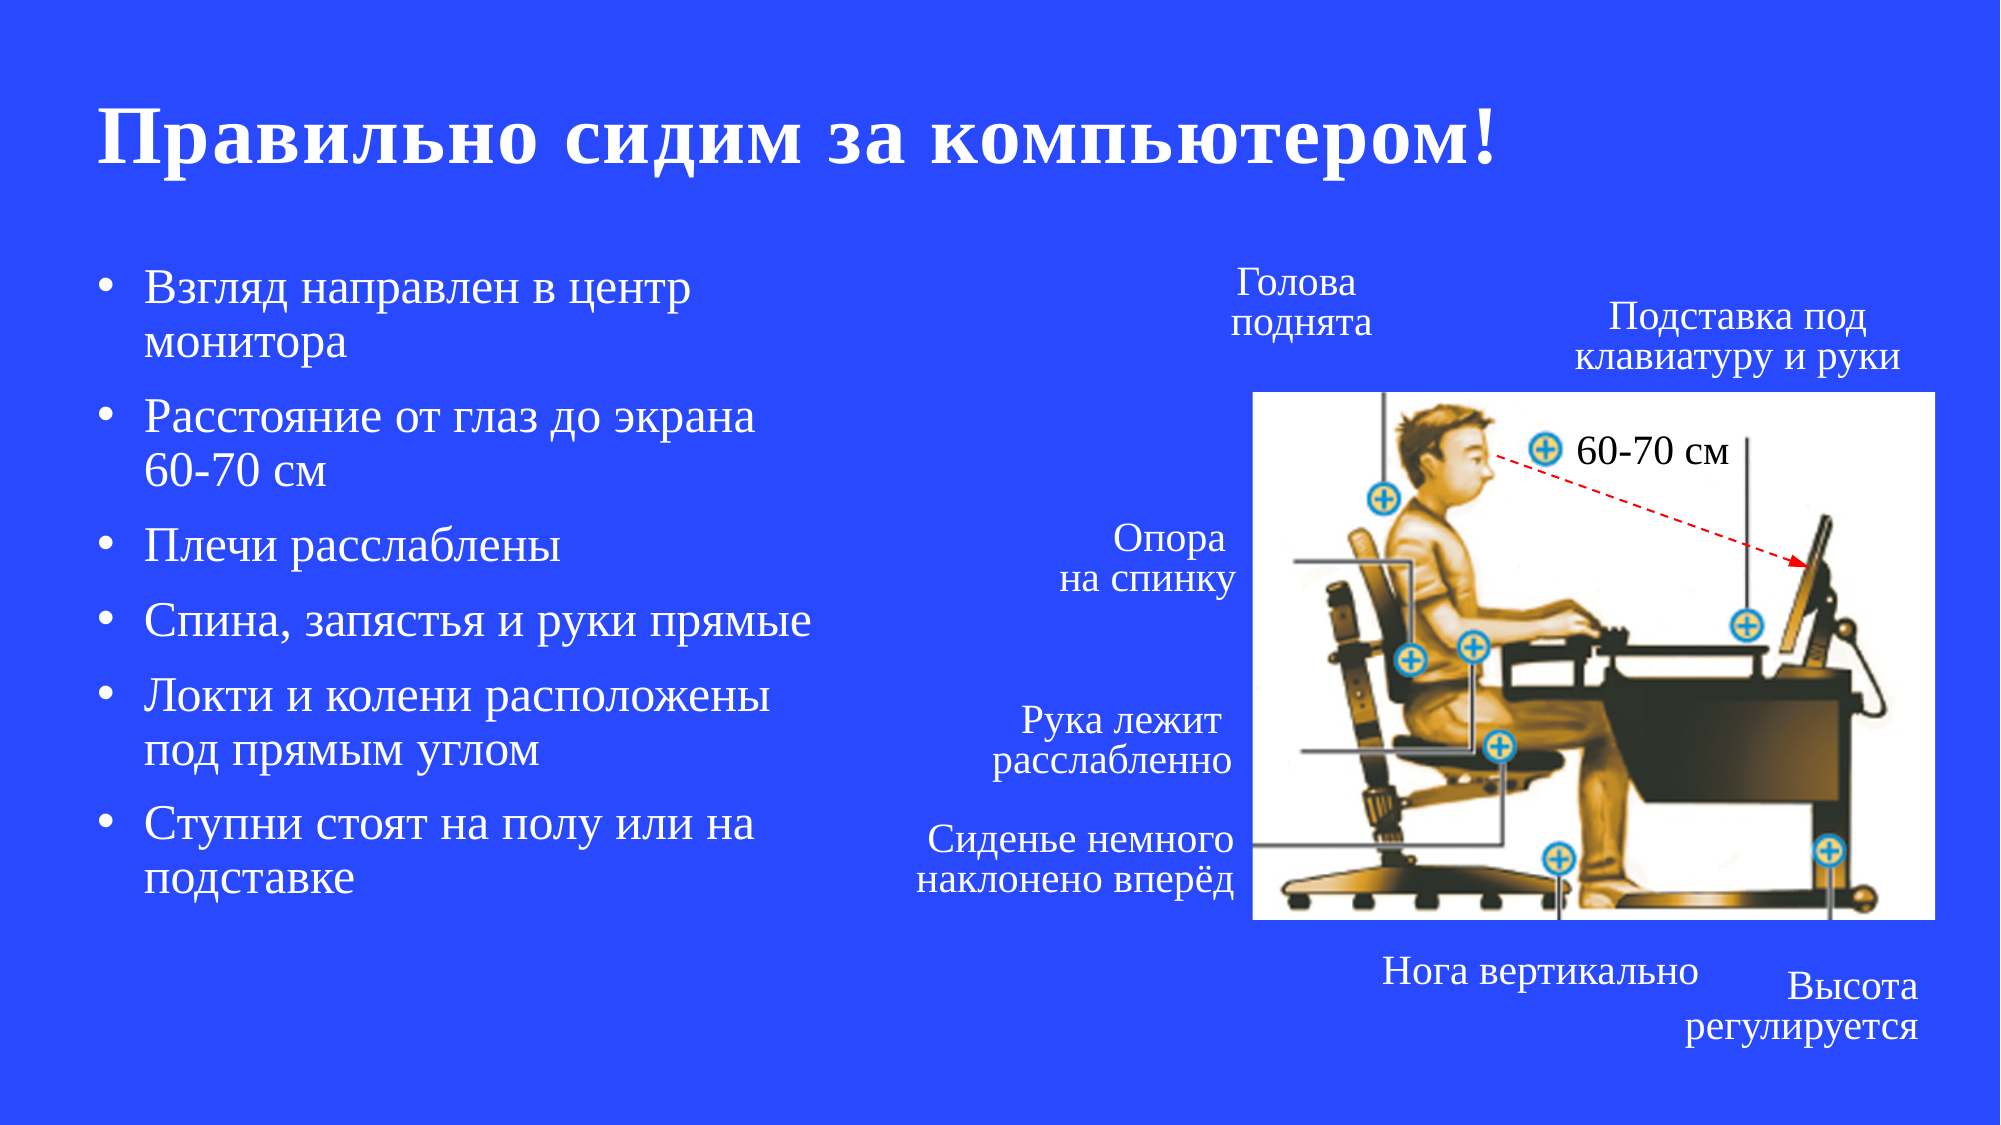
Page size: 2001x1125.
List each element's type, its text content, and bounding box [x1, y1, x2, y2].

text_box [899, 256, 1936, 1057]
text_box Взгляд направлен в центр монитора Расстояние от глаз до экрана 60-70 см Плечи расслаблены Спина, запястья и руки прямые Локти и колени расположены под прямым углом Ступни стоят на полу или на подставке [97, 260, 823, 1075]
title Правильно сидим за компьютером! [97, 92, 1583, 207]
